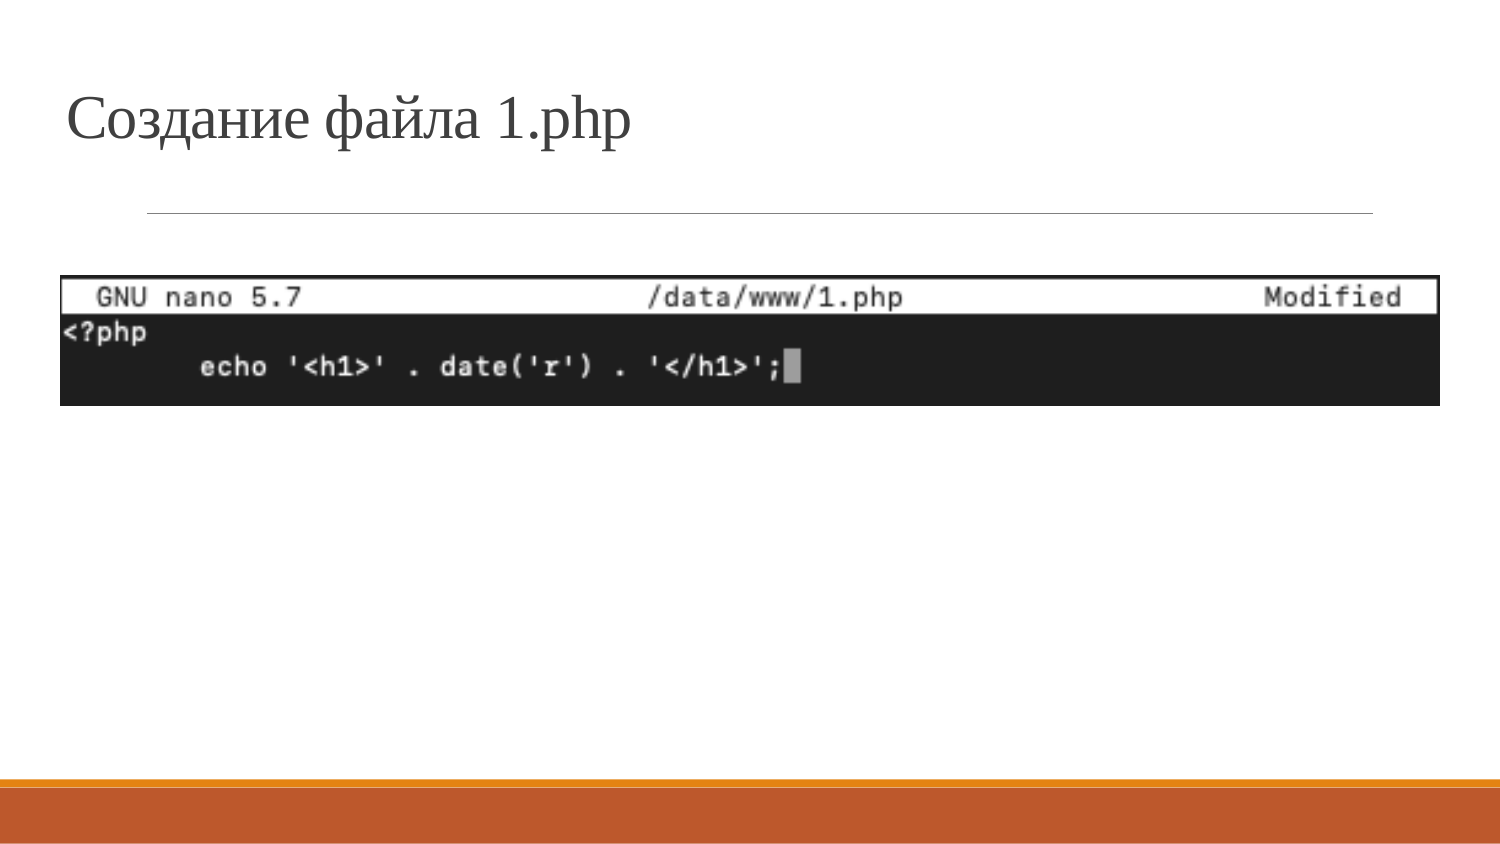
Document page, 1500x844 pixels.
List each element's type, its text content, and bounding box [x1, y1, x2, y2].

picture [59, 274, 1441, 406]
title Создание файла 1.php [51, 72, 1449, 167]
